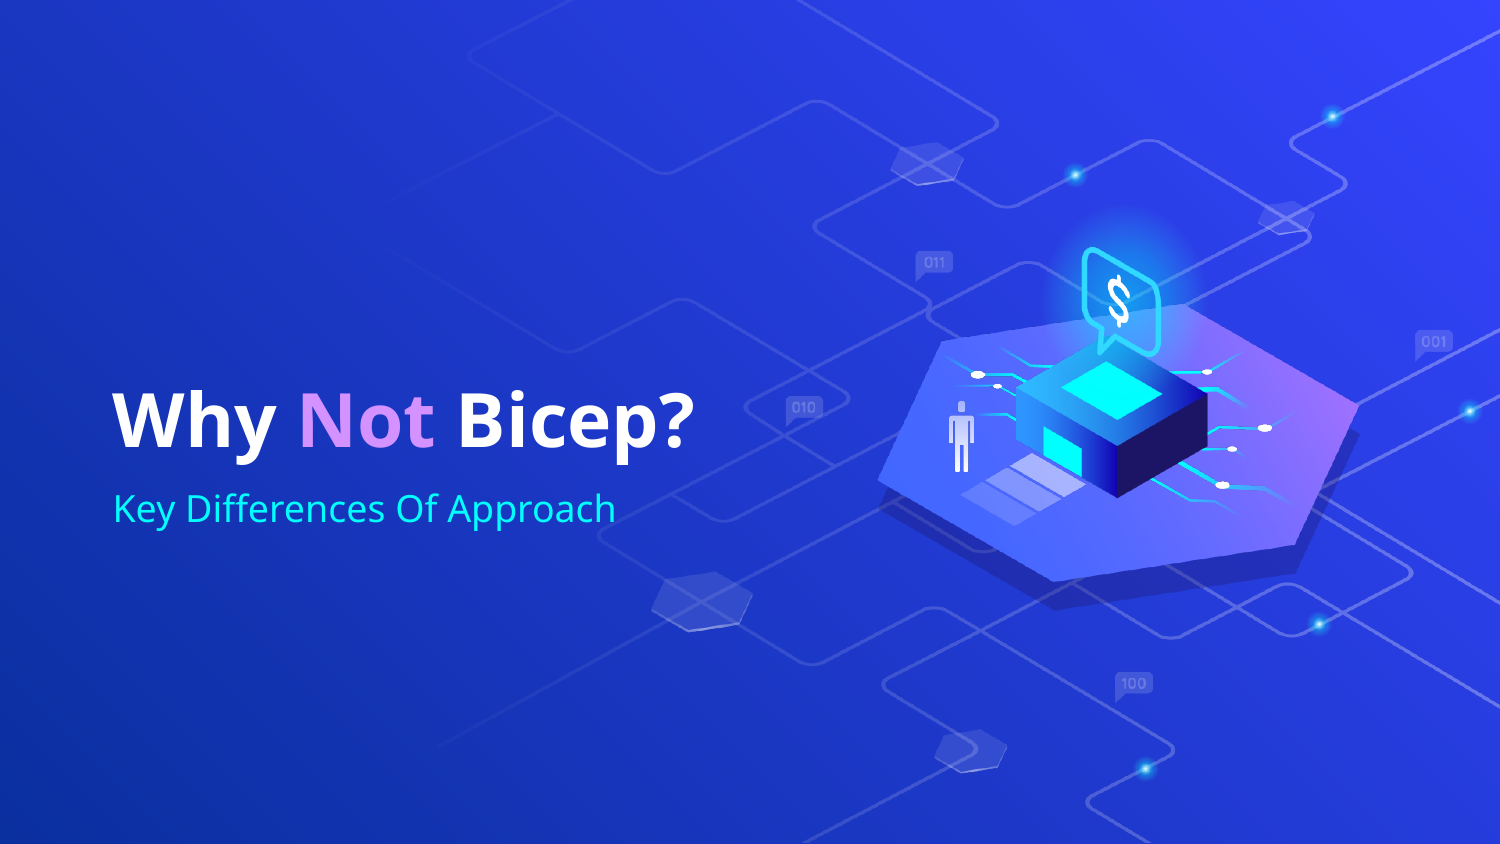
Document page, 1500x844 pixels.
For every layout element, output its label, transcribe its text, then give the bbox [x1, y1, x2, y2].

title Why Not Bicep? [112, 272, 812, 463]
picture [0, 0, 1500, 844]
subtitle Key Differences Of Approach [112, 478, 812, 608]
